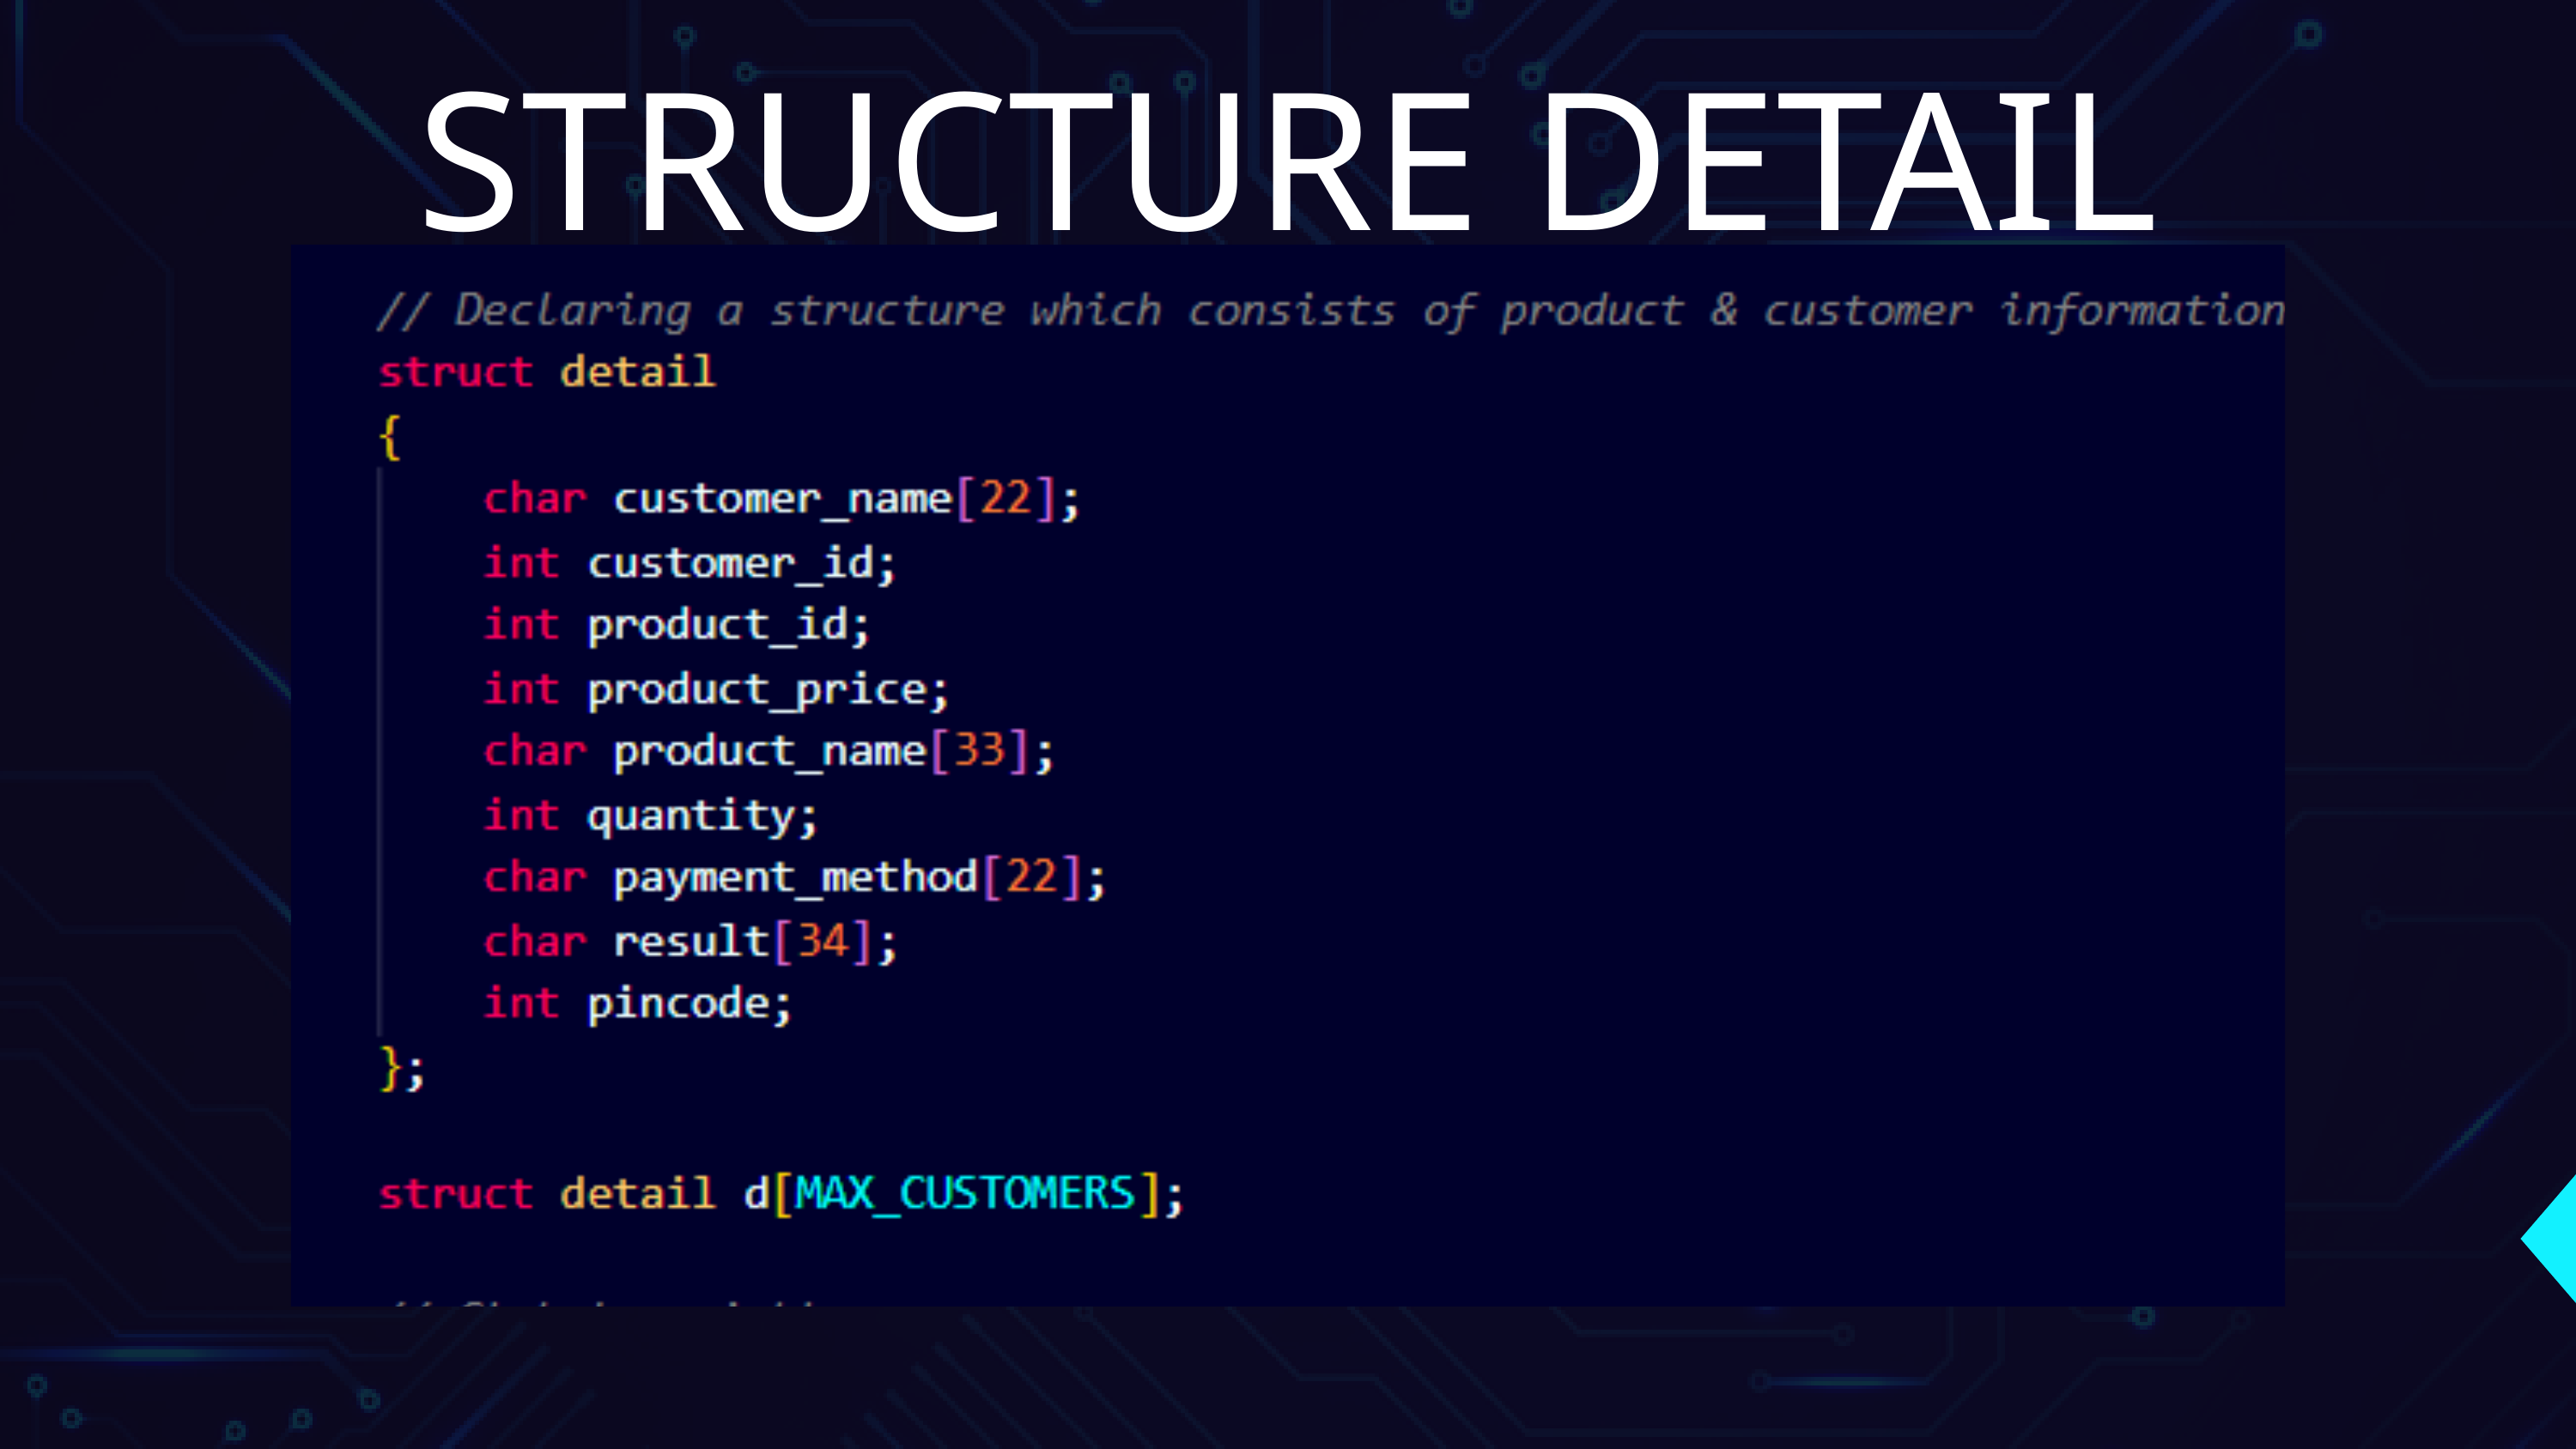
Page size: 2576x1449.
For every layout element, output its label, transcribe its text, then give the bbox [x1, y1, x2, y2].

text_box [2483, 1210, 2576, 1267]
text_box STRUCTURE DETAIL [144, 0, 2432, 270]
picture [290, 245, 2286, 1307]
text_box [0, 0, 2576, 1449]
